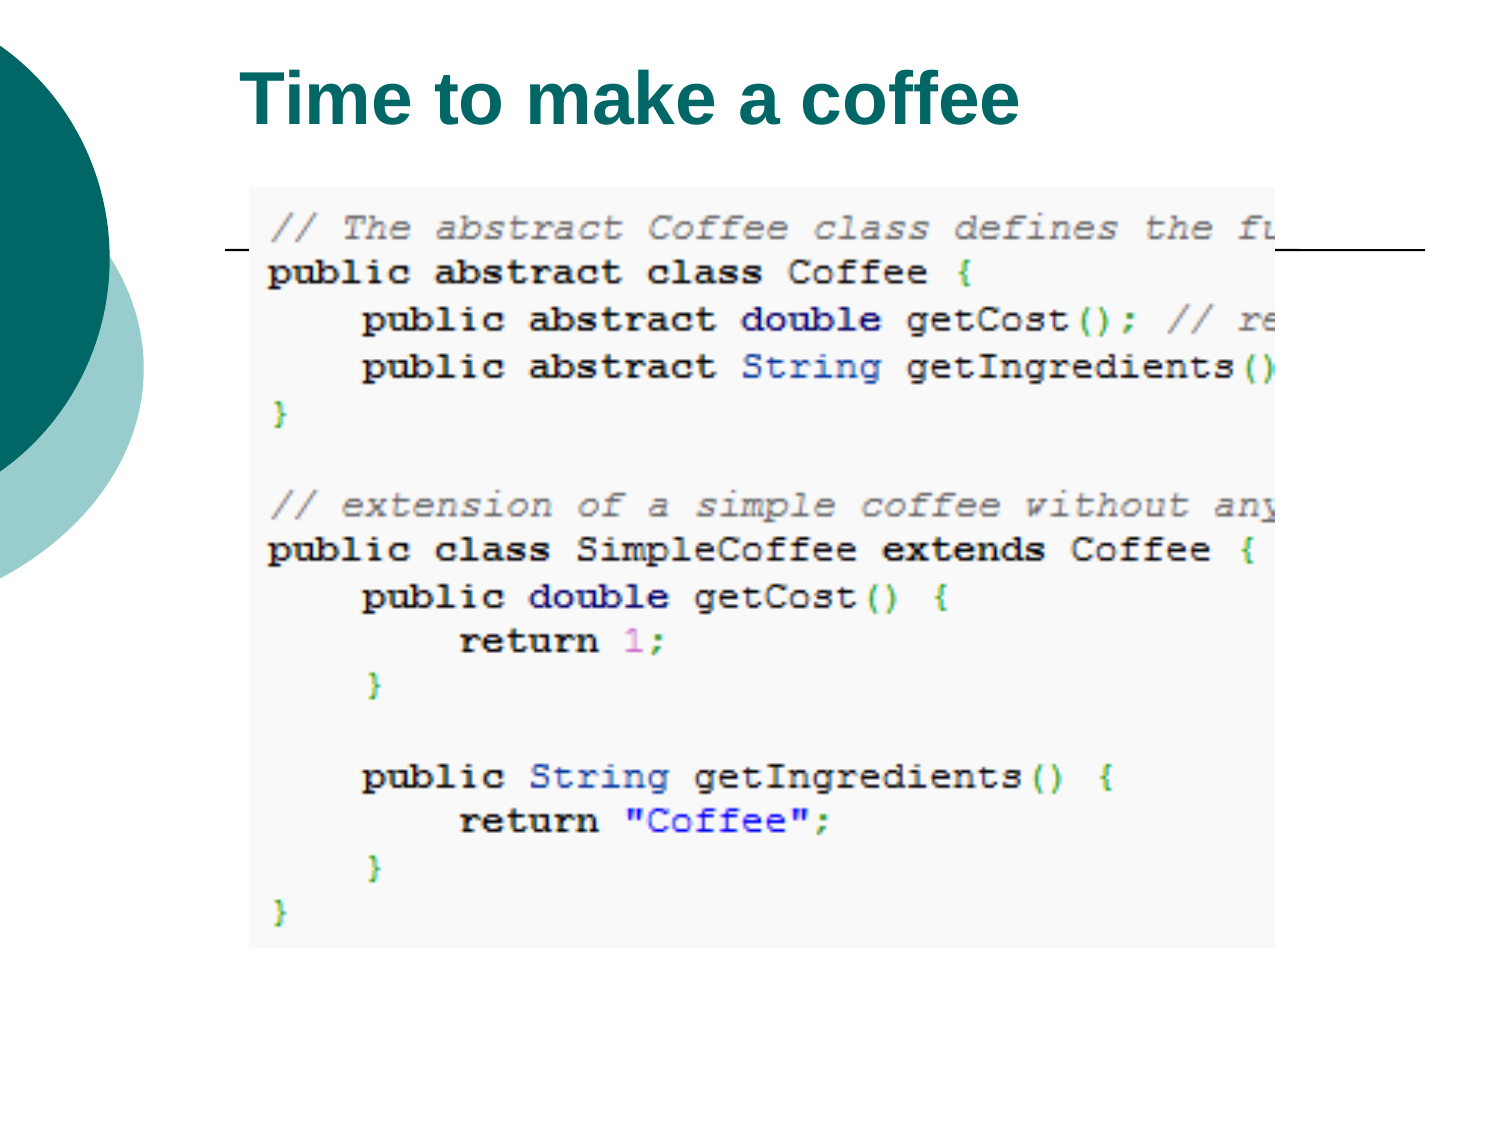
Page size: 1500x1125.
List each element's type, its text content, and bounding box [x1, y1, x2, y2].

picture [249, 187, 1276, 948]
title Time to make a coffee [224, 49, 1425, 237]
